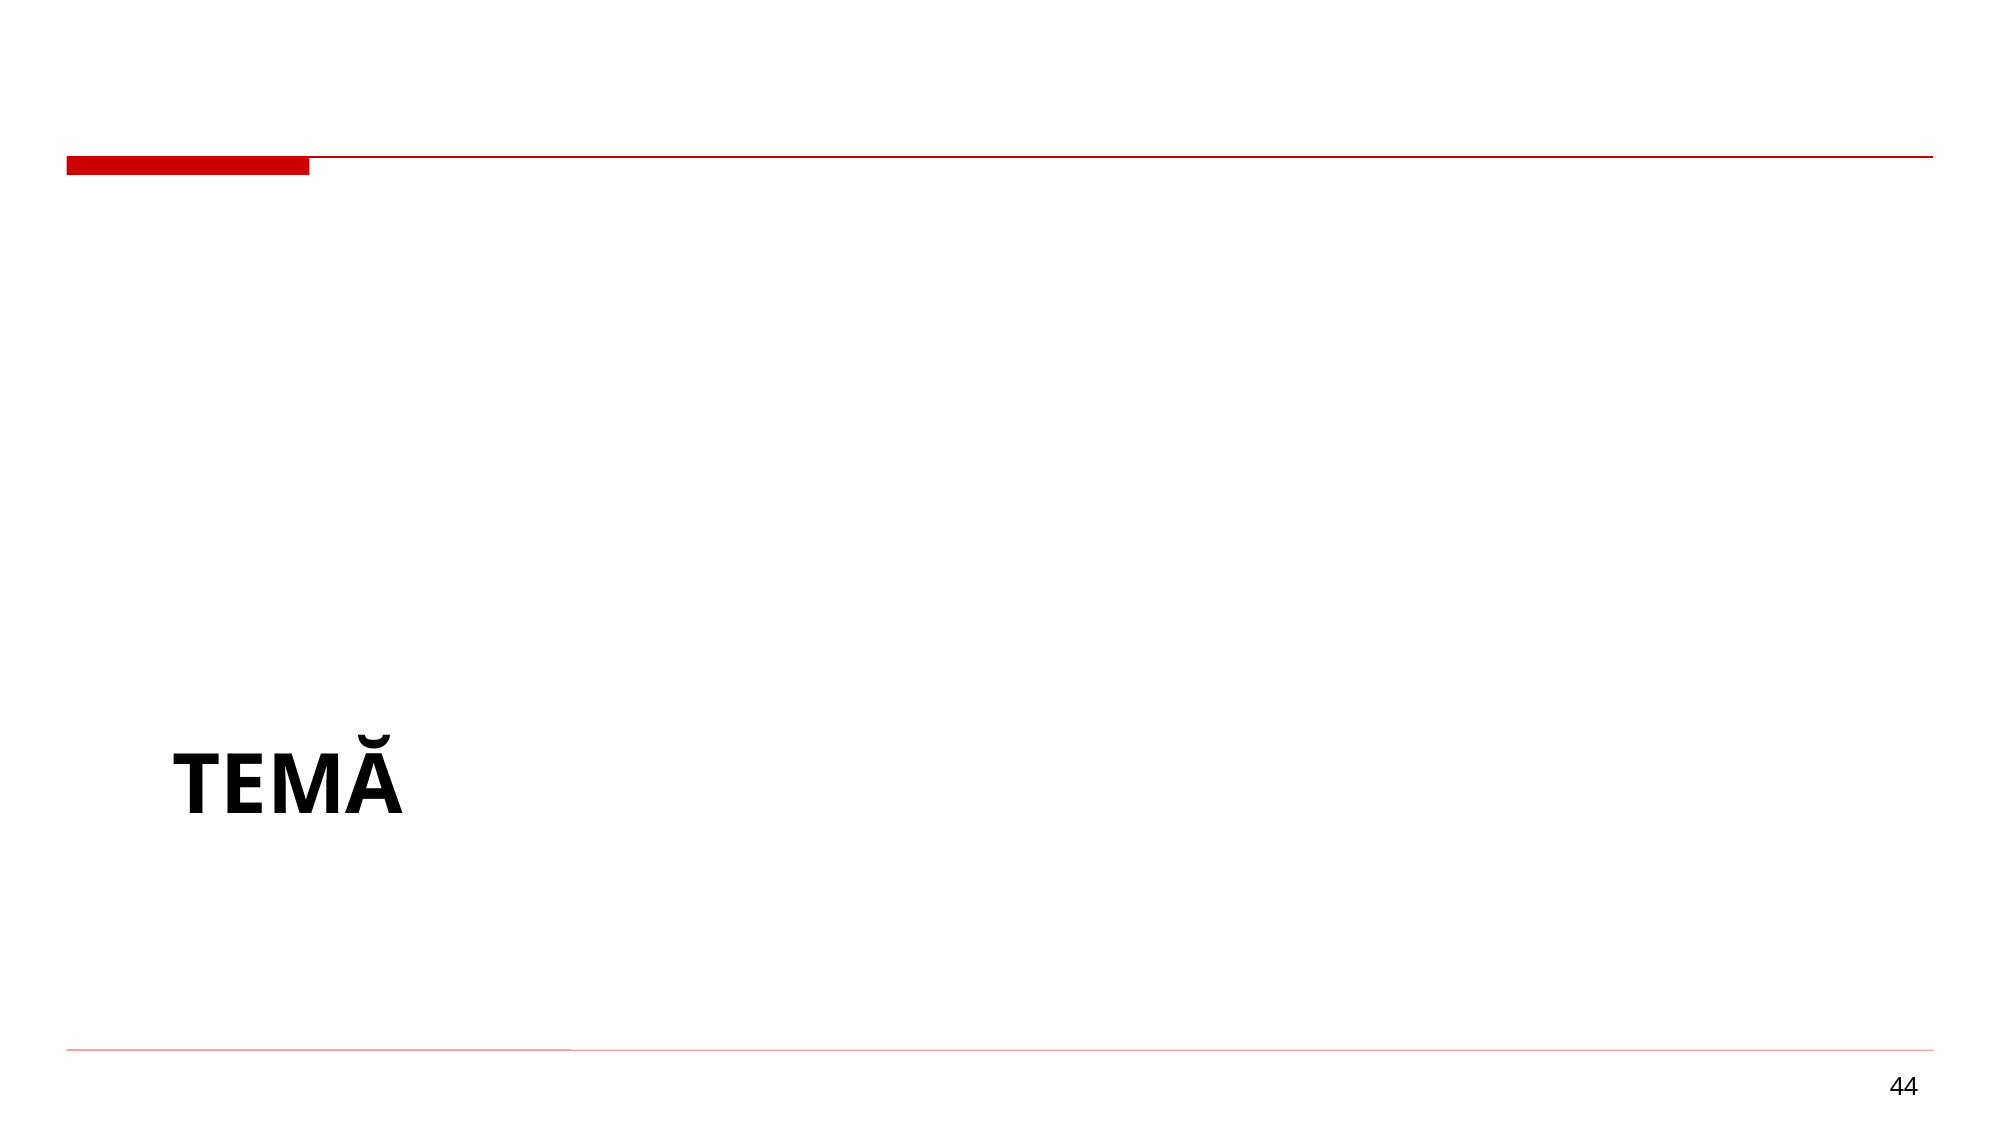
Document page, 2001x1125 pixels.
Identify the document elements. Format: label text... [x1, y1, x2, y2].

slide_number 44 [1833, 1062, 1934, 1113]
title TEMĂ [157, 722, 1858, 947]
